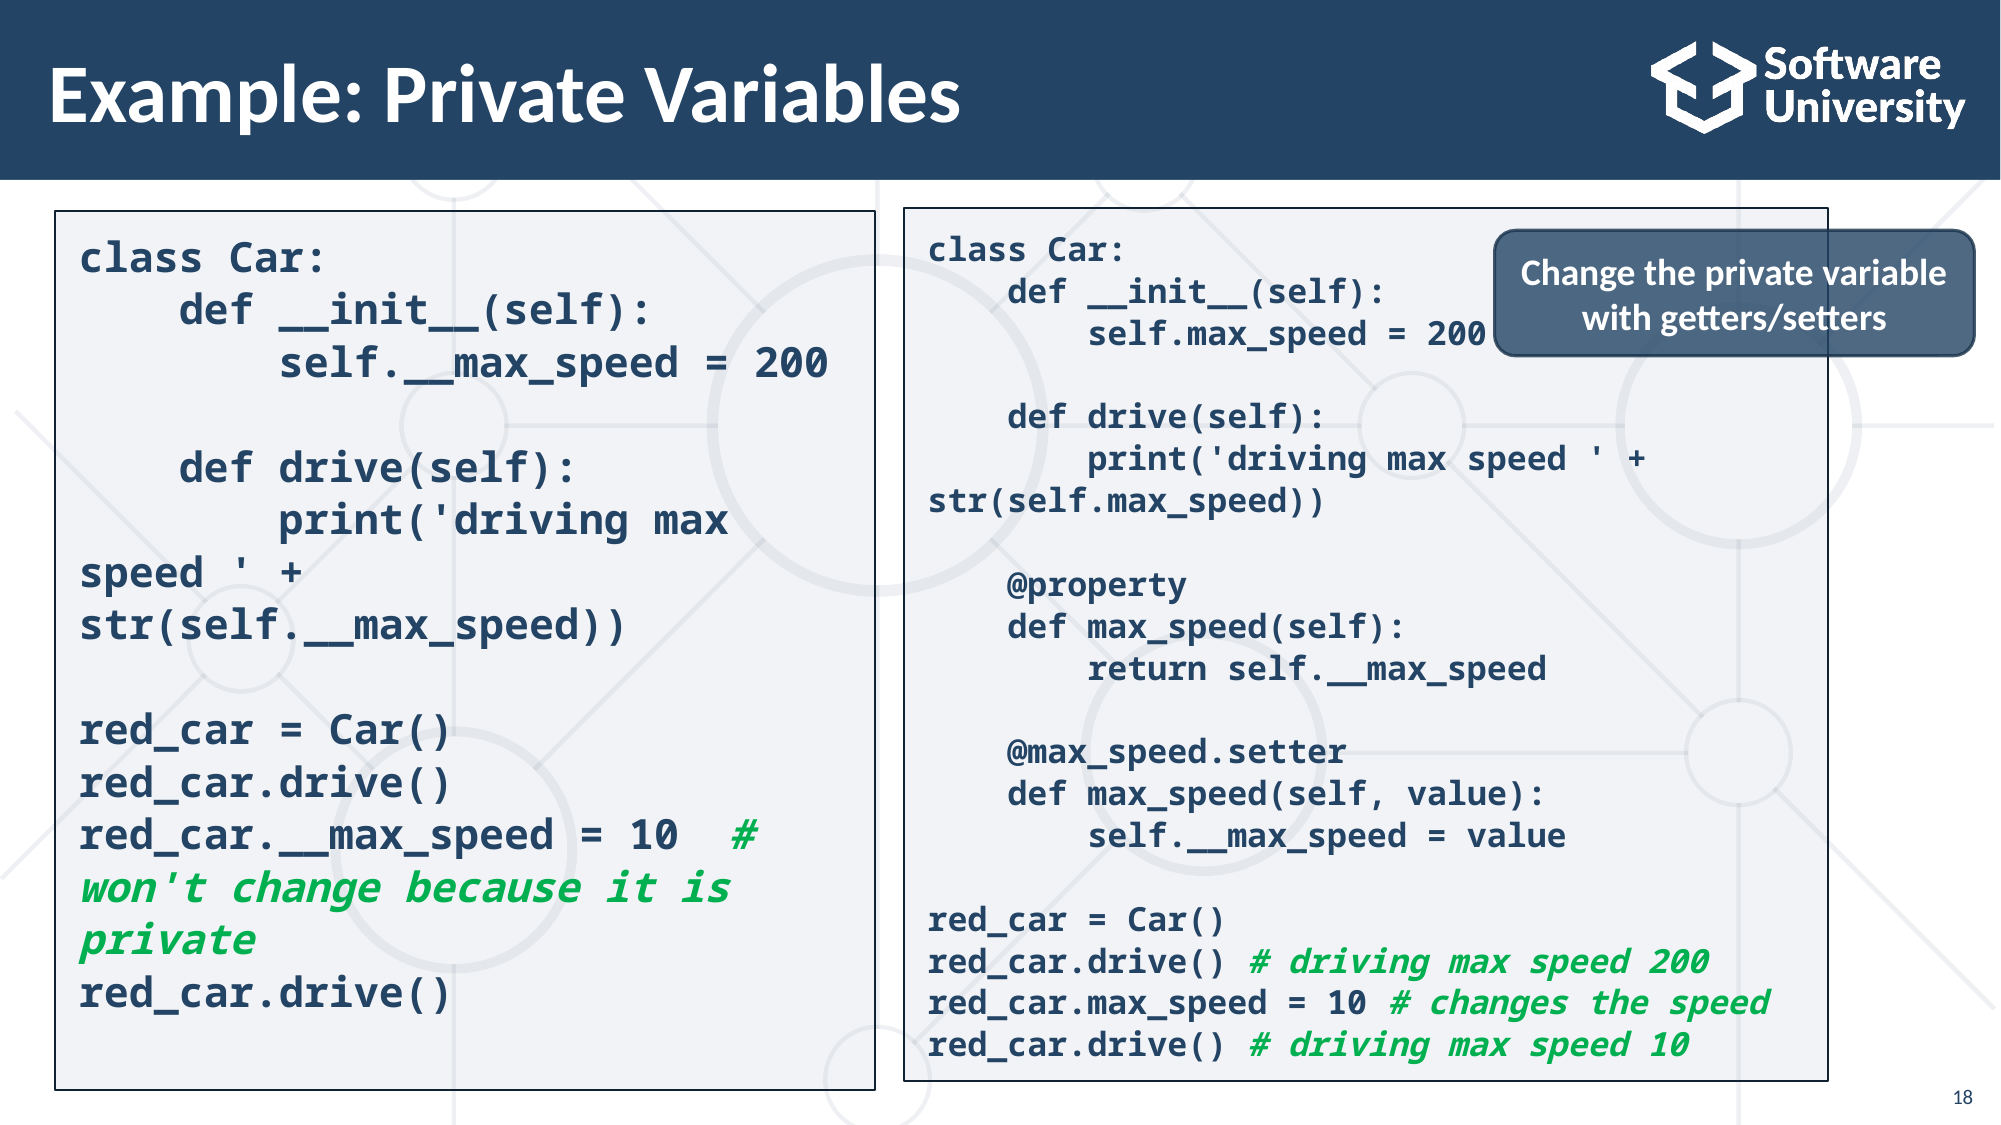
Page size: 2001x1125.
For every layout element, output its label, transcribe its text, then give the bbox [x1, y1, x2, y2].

text_box 18 [1927, 1067, 1989, 1117]
title Example: Private Variables [31, 16, 1625, 162]
text_box class Car: def __init__(self): self.max_speed = 200 def drive(self): print('driving max speed ' + str(self.max_speed)) @property def max_speed(self): return self.__max_speed @max_speed.setter def max_speed(self, value): self.__max_speed = value red_car = Car() red_car.drive() # driving max speed 200 red_car.max_speed = 10 # changes the speed red_car.drive() # driving max speed 10 [903, 208, 1829, 1082]
picture [1651, 41, 1966, 134]
list class Car: def __init__(self): self.__max_speed = 200 def drive(self): print('driving max speed ' + str(self.__max_speed)) red_car = Car() red_car.drive() red_car.__max_speed = 10 # won't change because it is private red_car.drive() [54, 210, 876, 1091]
text_box Change the private variable with getters/setters [1492, 228, 1977, 358]
